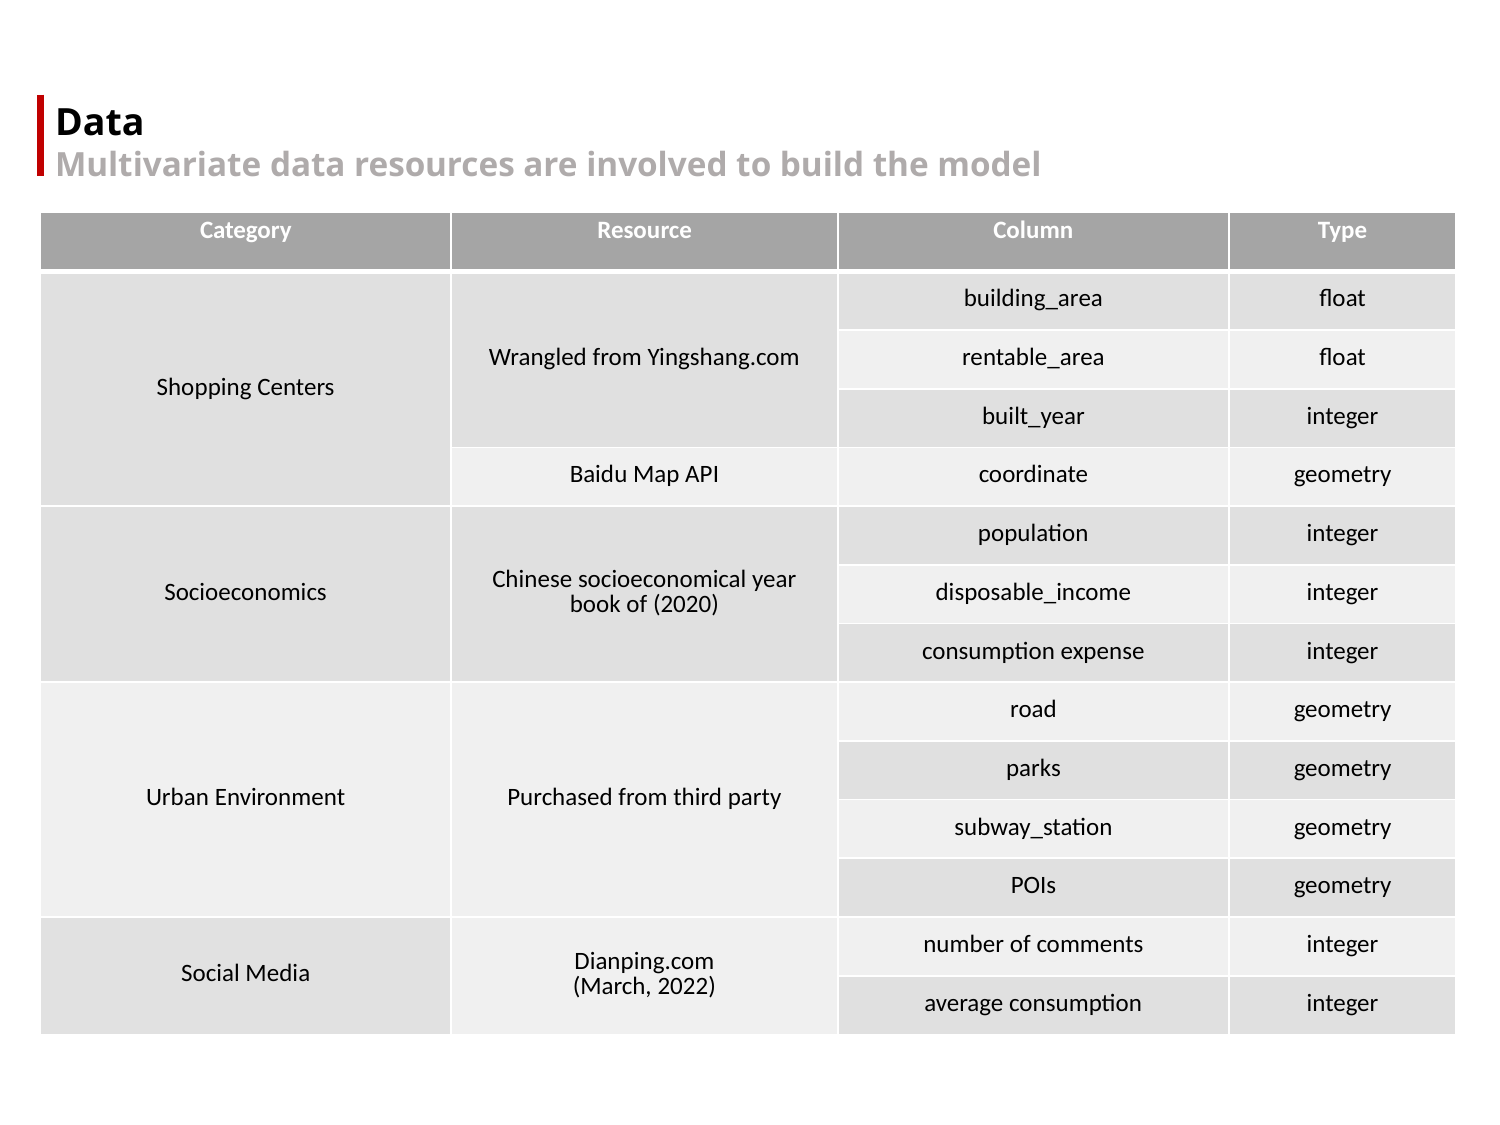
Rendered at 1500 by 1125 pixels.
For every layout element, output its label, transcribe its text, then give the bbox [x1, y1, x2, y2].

table_cell consumption expense [839, 624, 1228, 681]
table_cell disposable_income [839, 566, 1228, 623]
table_cell Baidu Map API [452, 448, 837, 505]
table_cell integer [1230, 507, 1455, 564]
table_cell parks [839, 742, 1228, 799]
table_cell built_year [839, 390, 1228, 447]
table_header Resource [452, 213, 837, 269]
table_cell integer [1230, 977, 1455, 1034]
table_cell geometry [1230, 742, 1455, 799]
table_cell number of comments [839, 918, 1228, 975]
table_cell coordinate [839, 448, 1228, 505]
table_cell geometry [1230, 859, 1455, 916]
table_cell integer [1230, 390, 1455, 447]
table_cell rentable_area [839, 331, 1228, 388]
table_cell subway_station [839, 800, 1228, 857]
table_cell Social Media [41, 918, 450, 1034]
table_cell geometry [1230, 800, 1455, 857]
table_cell Dianping.com (March, 2022) [452, 918, 837, 1034]
table_cell Shopping Centers [41, 274, 450, 505]
table_cell integer [1230, 566, 1455, 623]
table_cell Chinese socioeconomical year book of (2020) [452, 507, 837, 681]
table_cell population [839, 507, 1228, 564]
table_cell POIs [839, 859, 1228, 916]
table_cell integer [1230, 918, 1455, 975]
table_cell Wrangled from Yingshang.com [452, 274, 837, 447]
table_cell Socioeconomics [41, 507, 450, 681]
table_header Column [839, 213, 1228, 269]
table_cell integer [1230, 624, 1455, 681]
table_cell float [1230, 331, 1455, 388]
table_cell road [839, 683, 1228, 740]
table_cell Urban Environment [41, 683, 450, 916]
table_header Type [1230, 213, 1455, 269]
table_header Category [41, 213, 450, 269]
table_cell geometry [1230, 683, 1455, 740]
table_cell float [1230, 274, 1455, 329]
table_cell Purchased from third party [452, 683, 837, 916]
table_cell geometry [1230, 448, 1455, 505]
table_cell building_area [839, 274, 1228, 329]
table_cell average consumption [839, 977, 1228, 1034]
text_box Data Multivariate data resources are involved to build the model [40, 90, 1445, 190]
